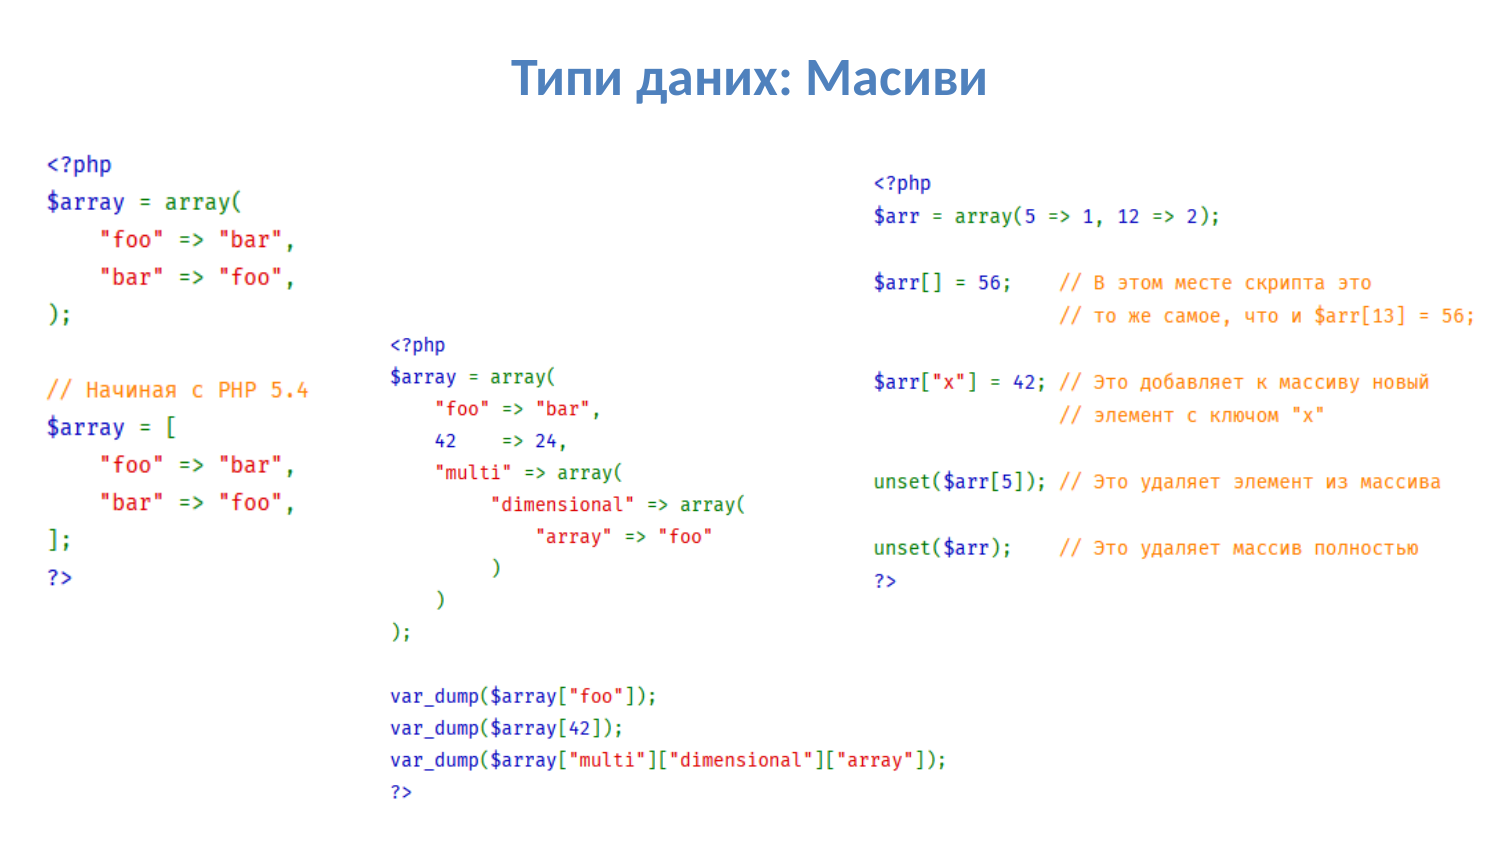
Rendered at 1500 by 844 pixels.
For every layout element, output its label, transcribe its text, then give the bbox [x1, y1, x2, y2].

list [41, 138, 364, 609]
picture [383, 161, 1483, 812]
title Типи даних: Масиви [75, 33, 1425, 115]
